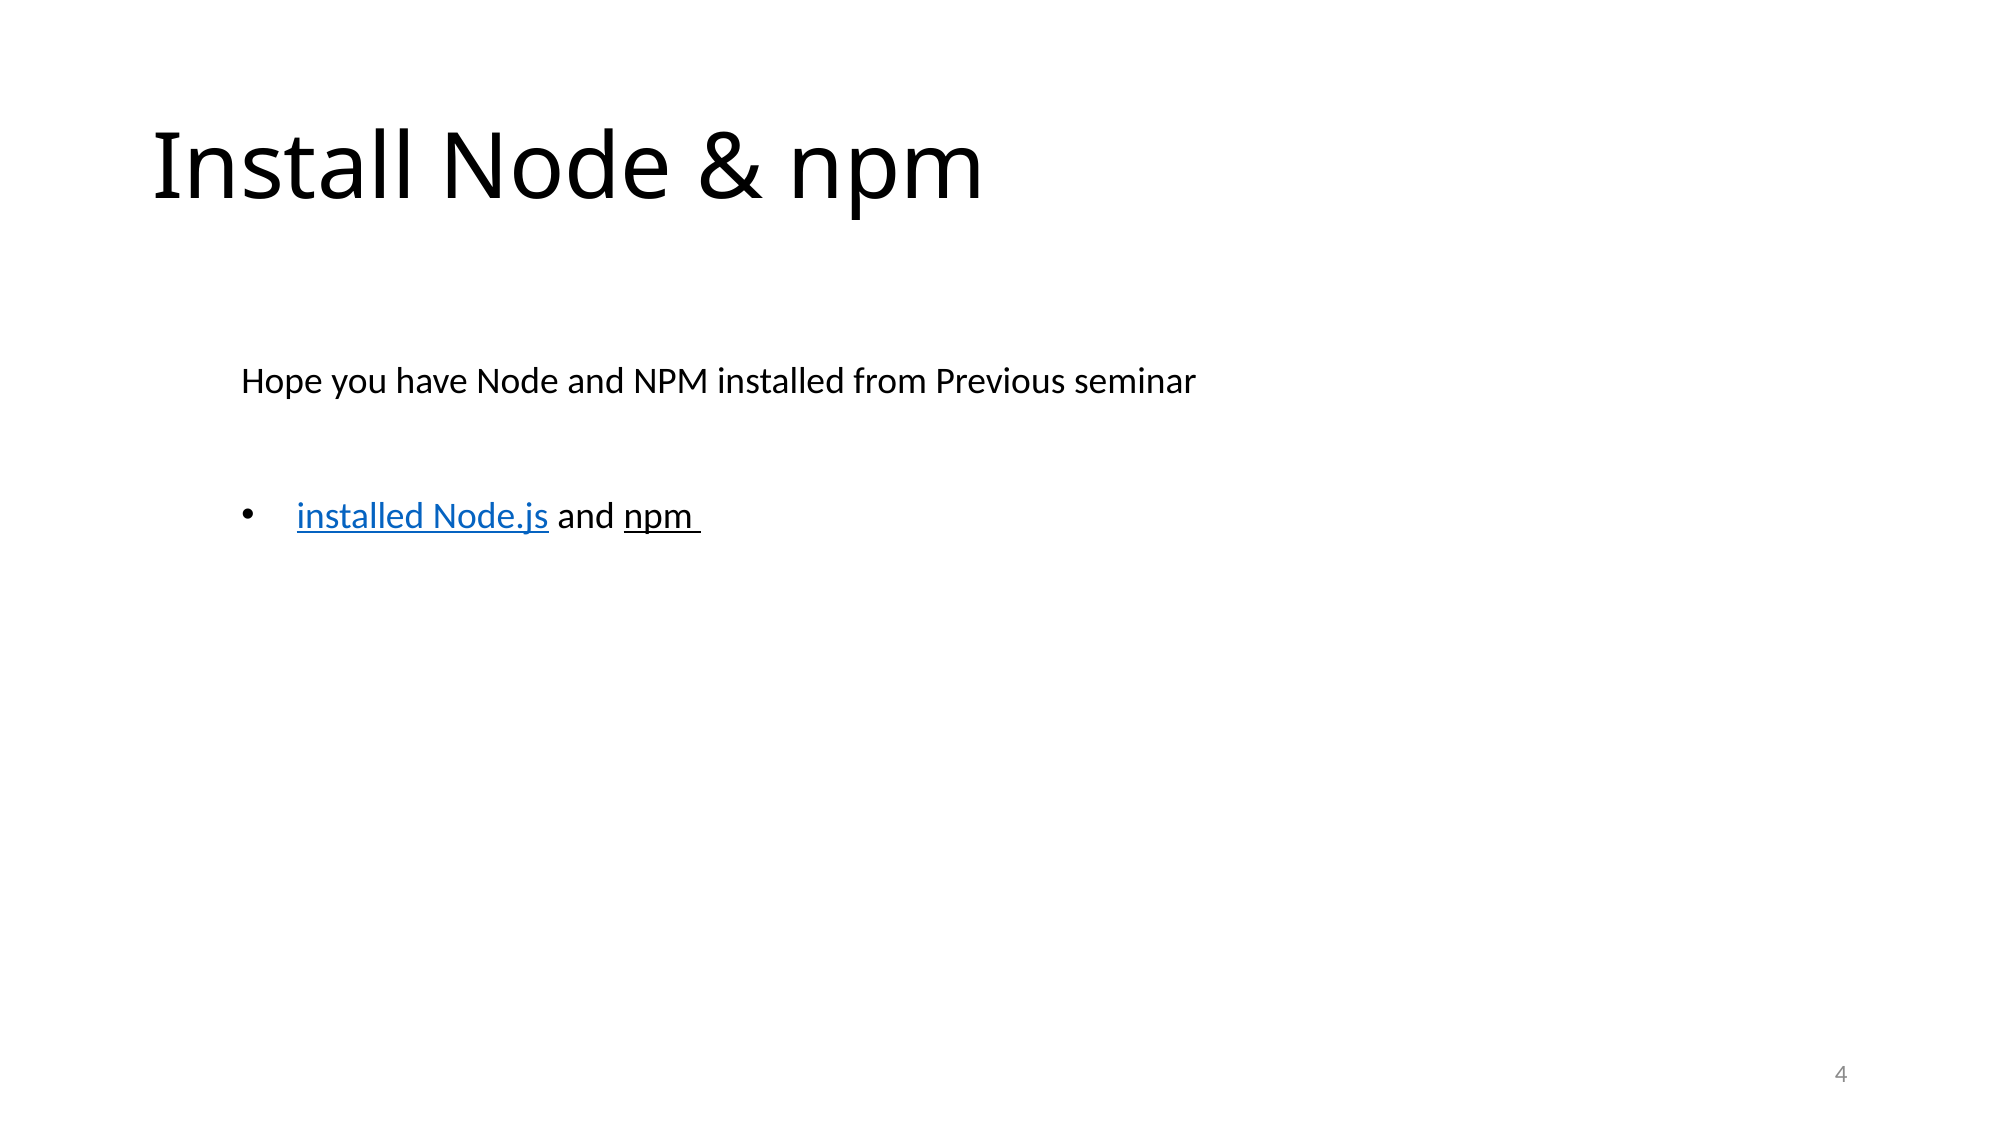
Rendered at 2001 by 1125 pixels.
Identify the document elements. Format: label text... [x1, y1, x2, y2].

text_box Hope you have Node and NPM installed from Previous seminar installed Node.js and npm [226, 348, 1514, 678]
slide_number 4 [1412, 1042, 1863, 1103]
title Install Node & npm [137, 59, 1863, 278]
